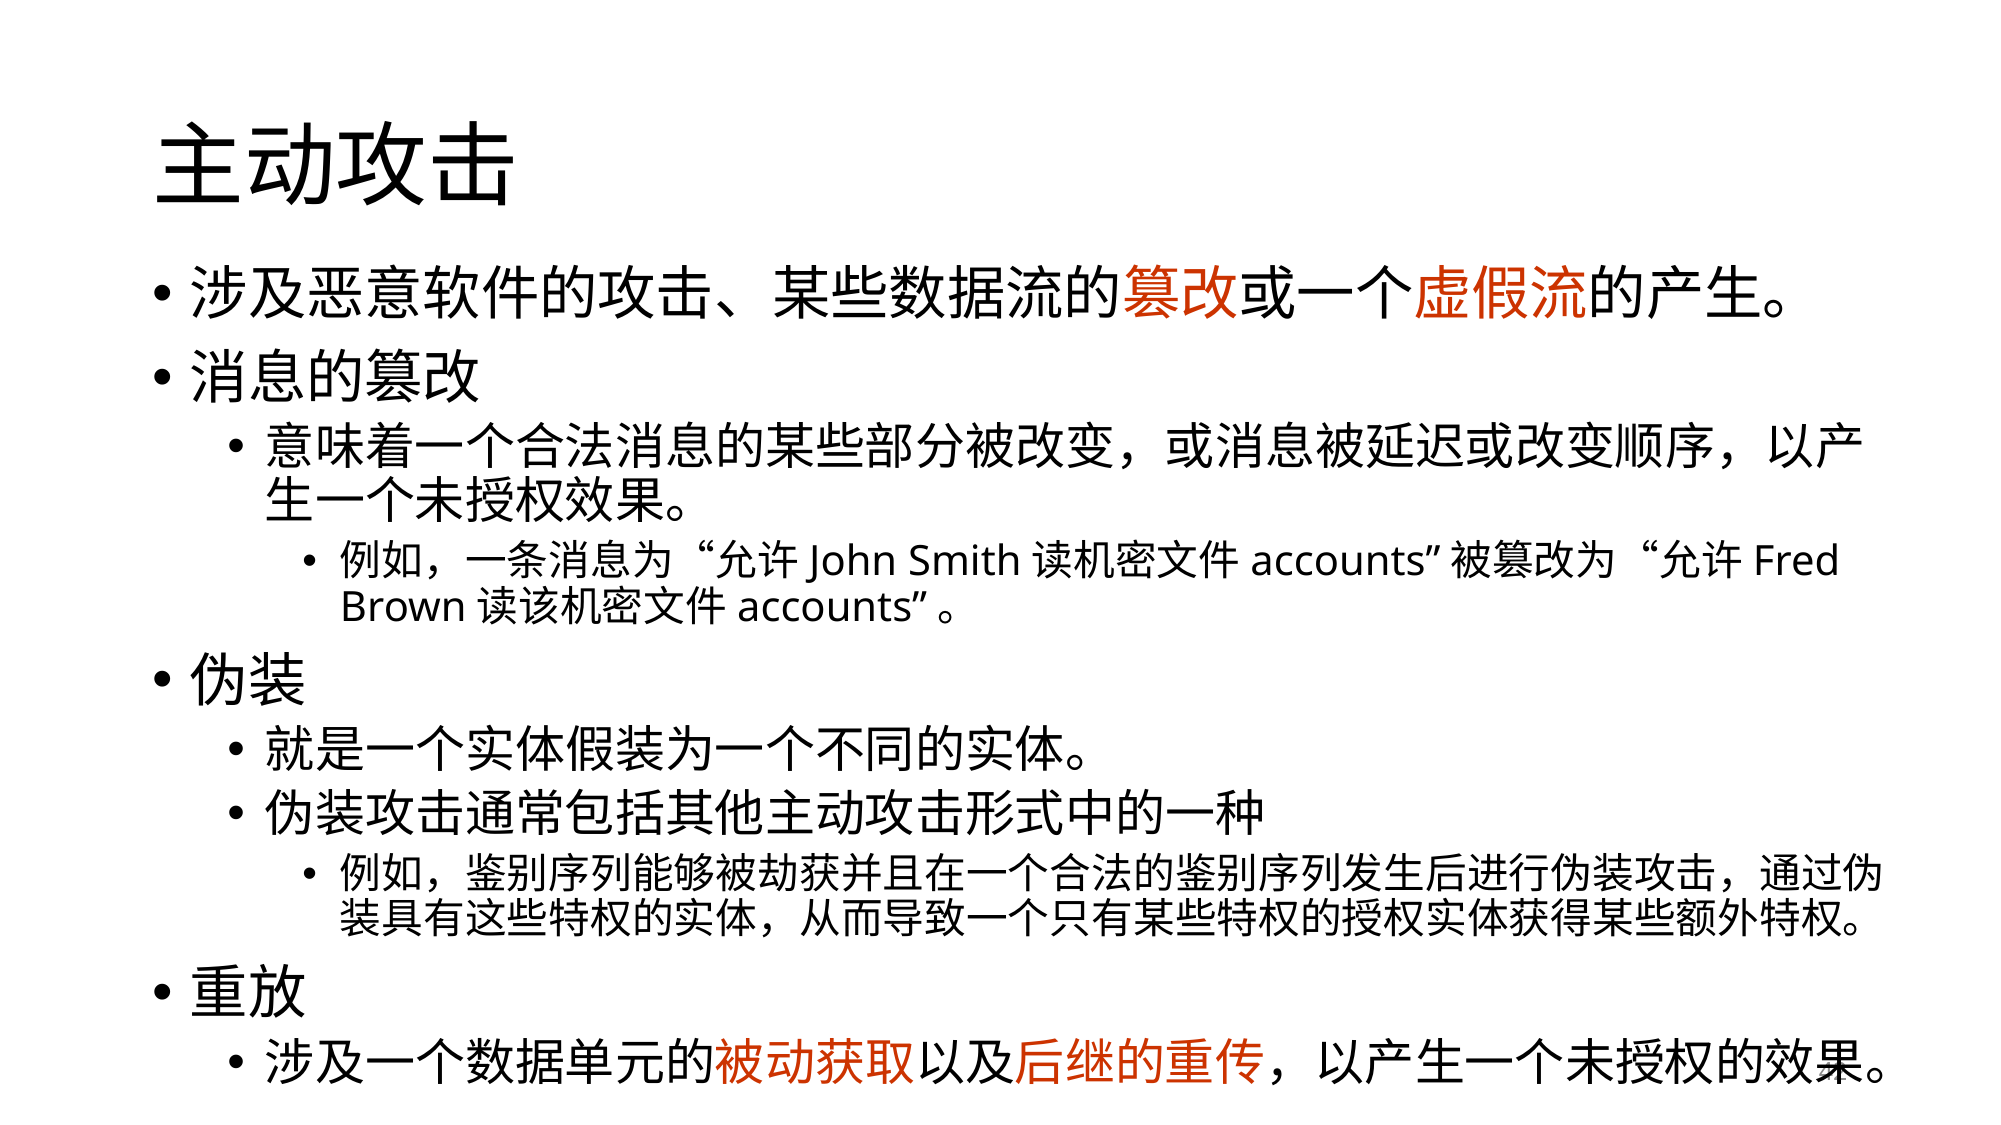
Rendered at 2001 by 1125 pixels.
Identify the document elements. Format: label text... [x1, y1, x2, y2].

list 涉及恶意软件的攻击、某些数据流的篡改或一个虚假流的产生。 消息的篡改 意味着一个合法消息的某些部分被改变，或消息被延迟或改变顺序，以产生一个未授权效果。 例如，一条消息为“允许John Smith读机密文件accounts”被篡改为“允许Fred Brown读该机密文件accounts”。 伪装 就是一个实体假装为一个不同的实体。 伪装攻击通常包括其他主动攻击形式中的一种 例如，鉴别序列能够被劫获并且在一个合法的鉴别序列发生后进行伪装攻击，通过伪装具有这些特权的实体，从而导致一个只有某些特权的授权实体获得某些额外特权。 重放 涉及一个数据单元的被动获取以及后继的重传，以产生一个未授权的效果。 [137, 257, 1908, 1103]
title 主动攻击 [137, 59, 1863, 257]
